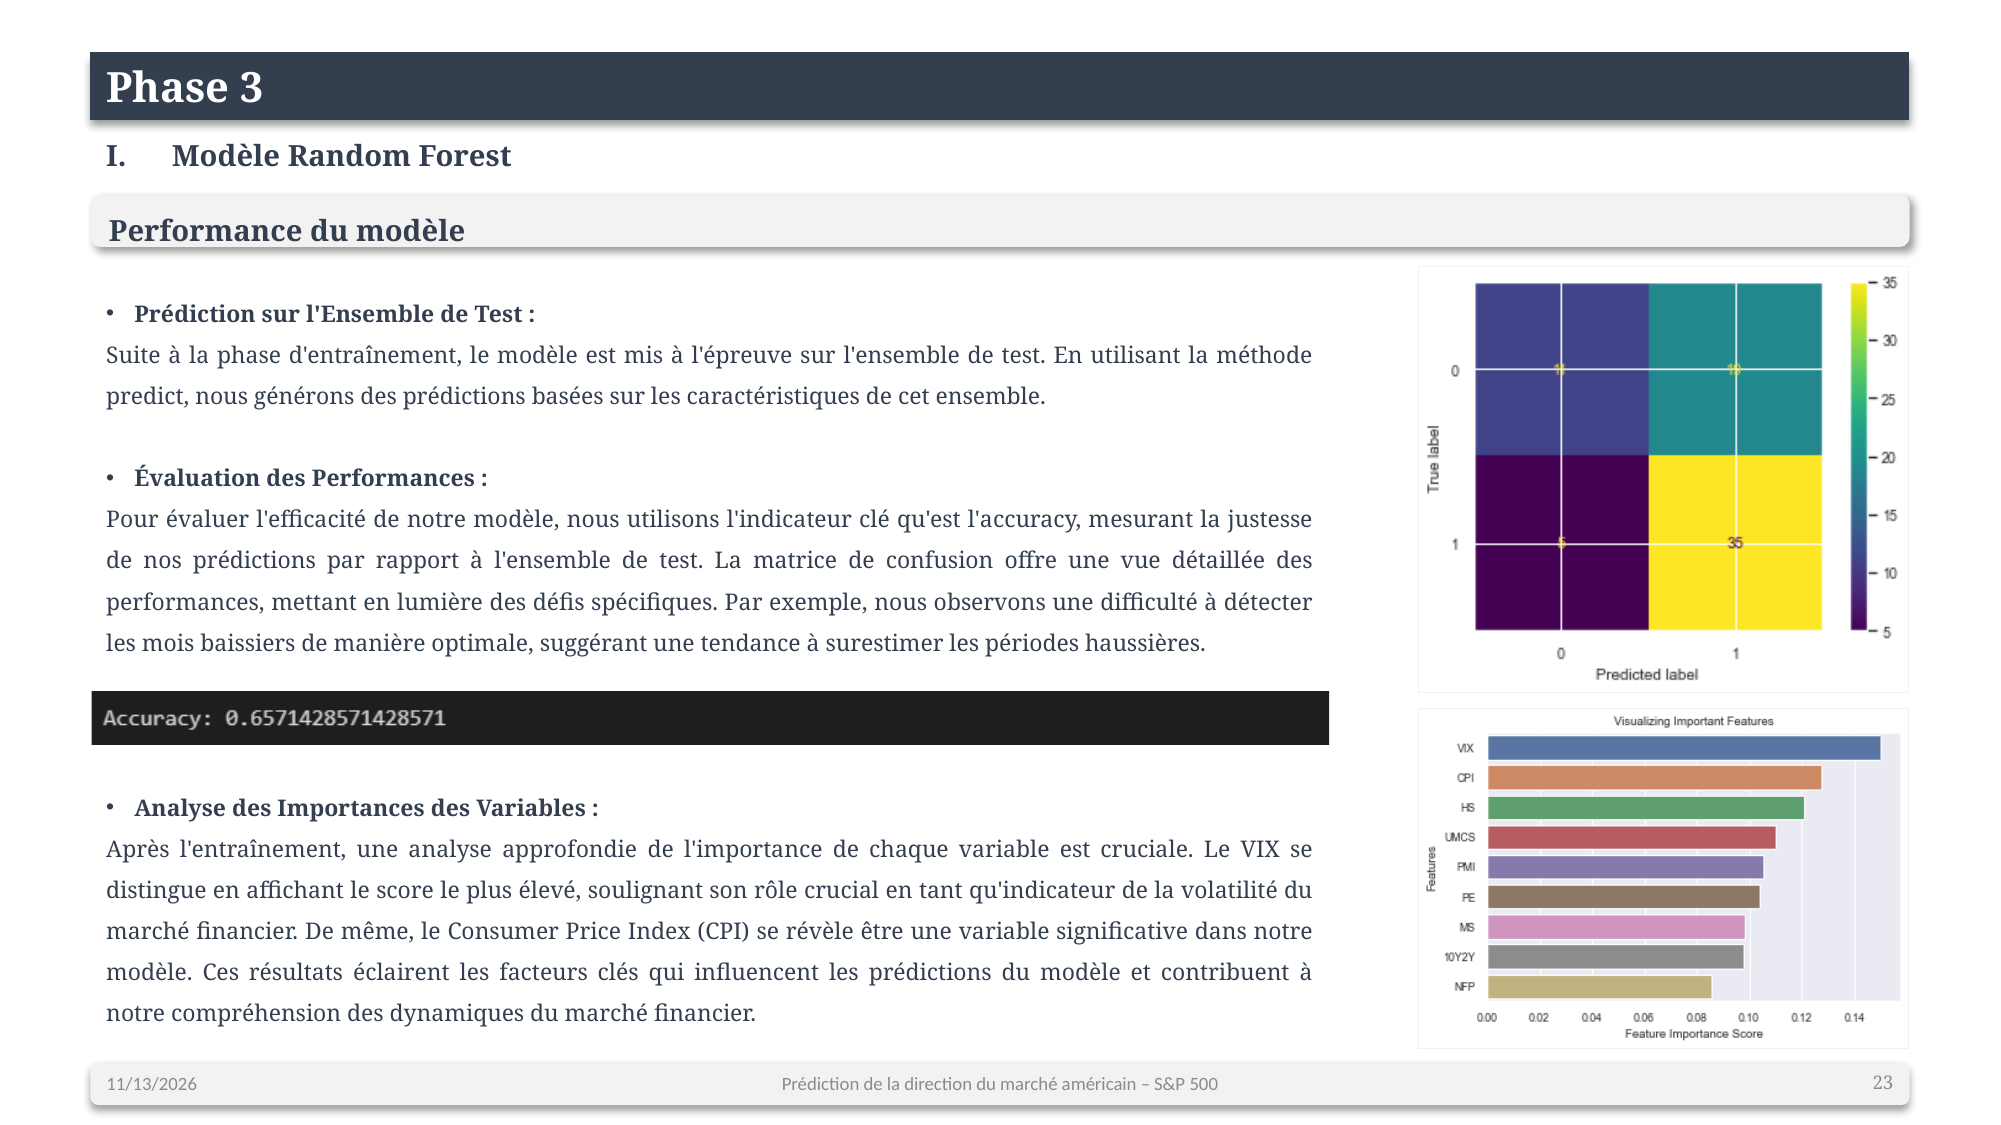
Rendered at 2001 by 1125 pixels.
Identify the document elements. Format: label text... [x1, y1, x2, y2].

text_box Prédiction sur l'Ensemble de Test : Suite à la phase d'entraînement, le modèle est mis à l'épreuve sur l'ensemble de test. En utilisant la méthode predict, nous générons des prédictions basées sur les caractéristiques de cet ensemble. Évaluation des Performances : Pour évaluer l'efficacité de notre modèle, nous utilisons l'indicateur clé qu'est l'accuracy, mesurant la justesse de nos prédictions par rapport à l'ensemble de test. La matrice de confusion offre une vue détaillée des performances, mettant en lumière des défis spécifiques. Par exemple, nous observons une difficulté à détecter les mois baissiers de manière optimale, suggérant une tendance à surestimer les périodes haussières. Analyse des Importances des Variables : Après l'entraînement, une analyse approfondie de l'importance de chaque variable est cruciale. Le VIX se distingue en affichant le score le plus élevé, soulignant son rôle crucial en tant qu'indicateur de la volatilité du marché financier. De même, le Consumer Price Index (CPI) se révèle être une variable significative dans notre modèle. Ces résultats éclairent les facteurs clés qui influencent les prédictions du modèle et contribuent à notre compréhension des dynamiques du marché financier. [91, 745, 1330, 1034]
text_box Modèle Random Forest [91, 130, 1092, 180]
picture [91, 691, 1330, 745]
text_box Performance du modèle [90, 194, 1910, 247]
text_box Prédiction sur l'Ensemble de Test : Suite à la phase d'entraînement, le modèle est mis à l'épreuve sur l'ensemble de test. En utilisant la méthode predict, nous générons des prédictions basées sur les caractéristiques de cet ensemble. Évaluation des Performances : Pour évaluer l'efficacité de notre modèle, nous utilisons l'indicateur clé qu'est l'accuracy, mesurant la justesse de nos prédictions par rapport à l'ensemble de test. La matrice de confusion offre une vue détaillée des performances, mettant en lumière des défis spécifiques. Par exemple, nous observons une difficulté à détecter les mois baissiers de manière optimale, suggérant une tendance à surestimer les périodes haussières. Analyse des Importances des Variables : Après l'entraînement, une analyse approfondie de l'importance de chaque variable est cruciale. Le VIX se distingue en affichant le score le plus élevé, soulignant son rôle crucial en tant qu'indicateur de la volatilité du marché financier. De même, le Consumer Price Index (CPI) se révèle être une variable significative dans notre modèle. Ces résultats éclairent les facteurs clés qui influencent les prédictions du modèle et contribuent à notre compréhension des dynamiques du marché financier. [91, 278, 1330, 691]
footer Prédiction de la direction du marché américain – S&P 500 [587, 1062, 1412, 1104]
slide_number 23 [1412, 1062, 1909, 1104]
picture [1418, 708, 1909, 1049]
text_box Phase 3 [91, 53, 1909, 119]
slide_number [91, 1062, 587, 1104]
picture [1418, 266, 1909, 693]
